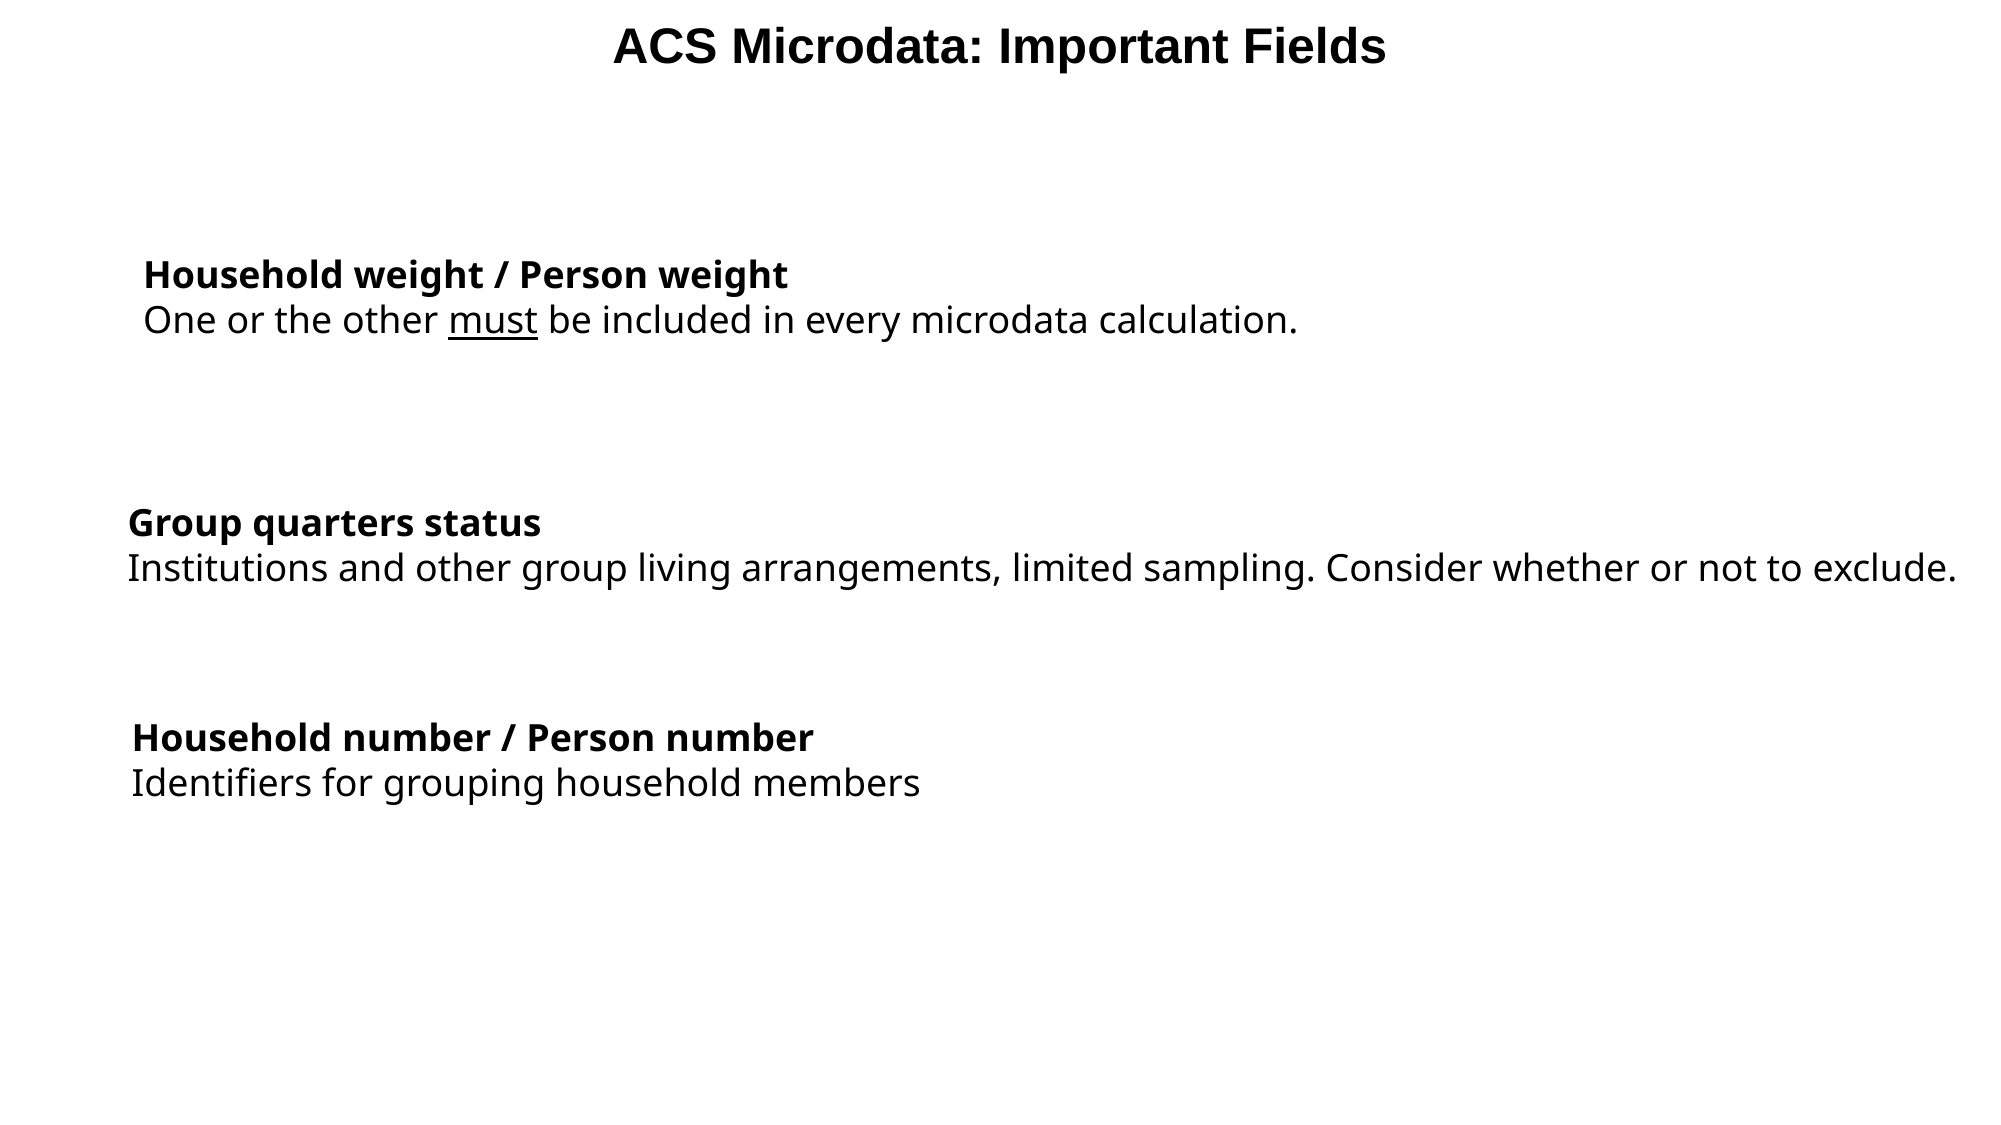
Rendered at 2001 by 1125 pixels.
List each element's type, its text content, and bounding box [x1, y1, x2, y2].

text_box Household weight / Person weight One or the other must be included in every microdata calculation. [128, 244, 1315, 349]
text_box Household number / Person number Identifiers for grouping household members [116, 706, 937, 812]
text_box Group quarters status Institutions and other group living arrangements, limited sampling. Consider whether or not to exclude. [112, 491, 1975, 642]
text_box ACS Microdata: Important Fields [0, 0, 2000, 96]
